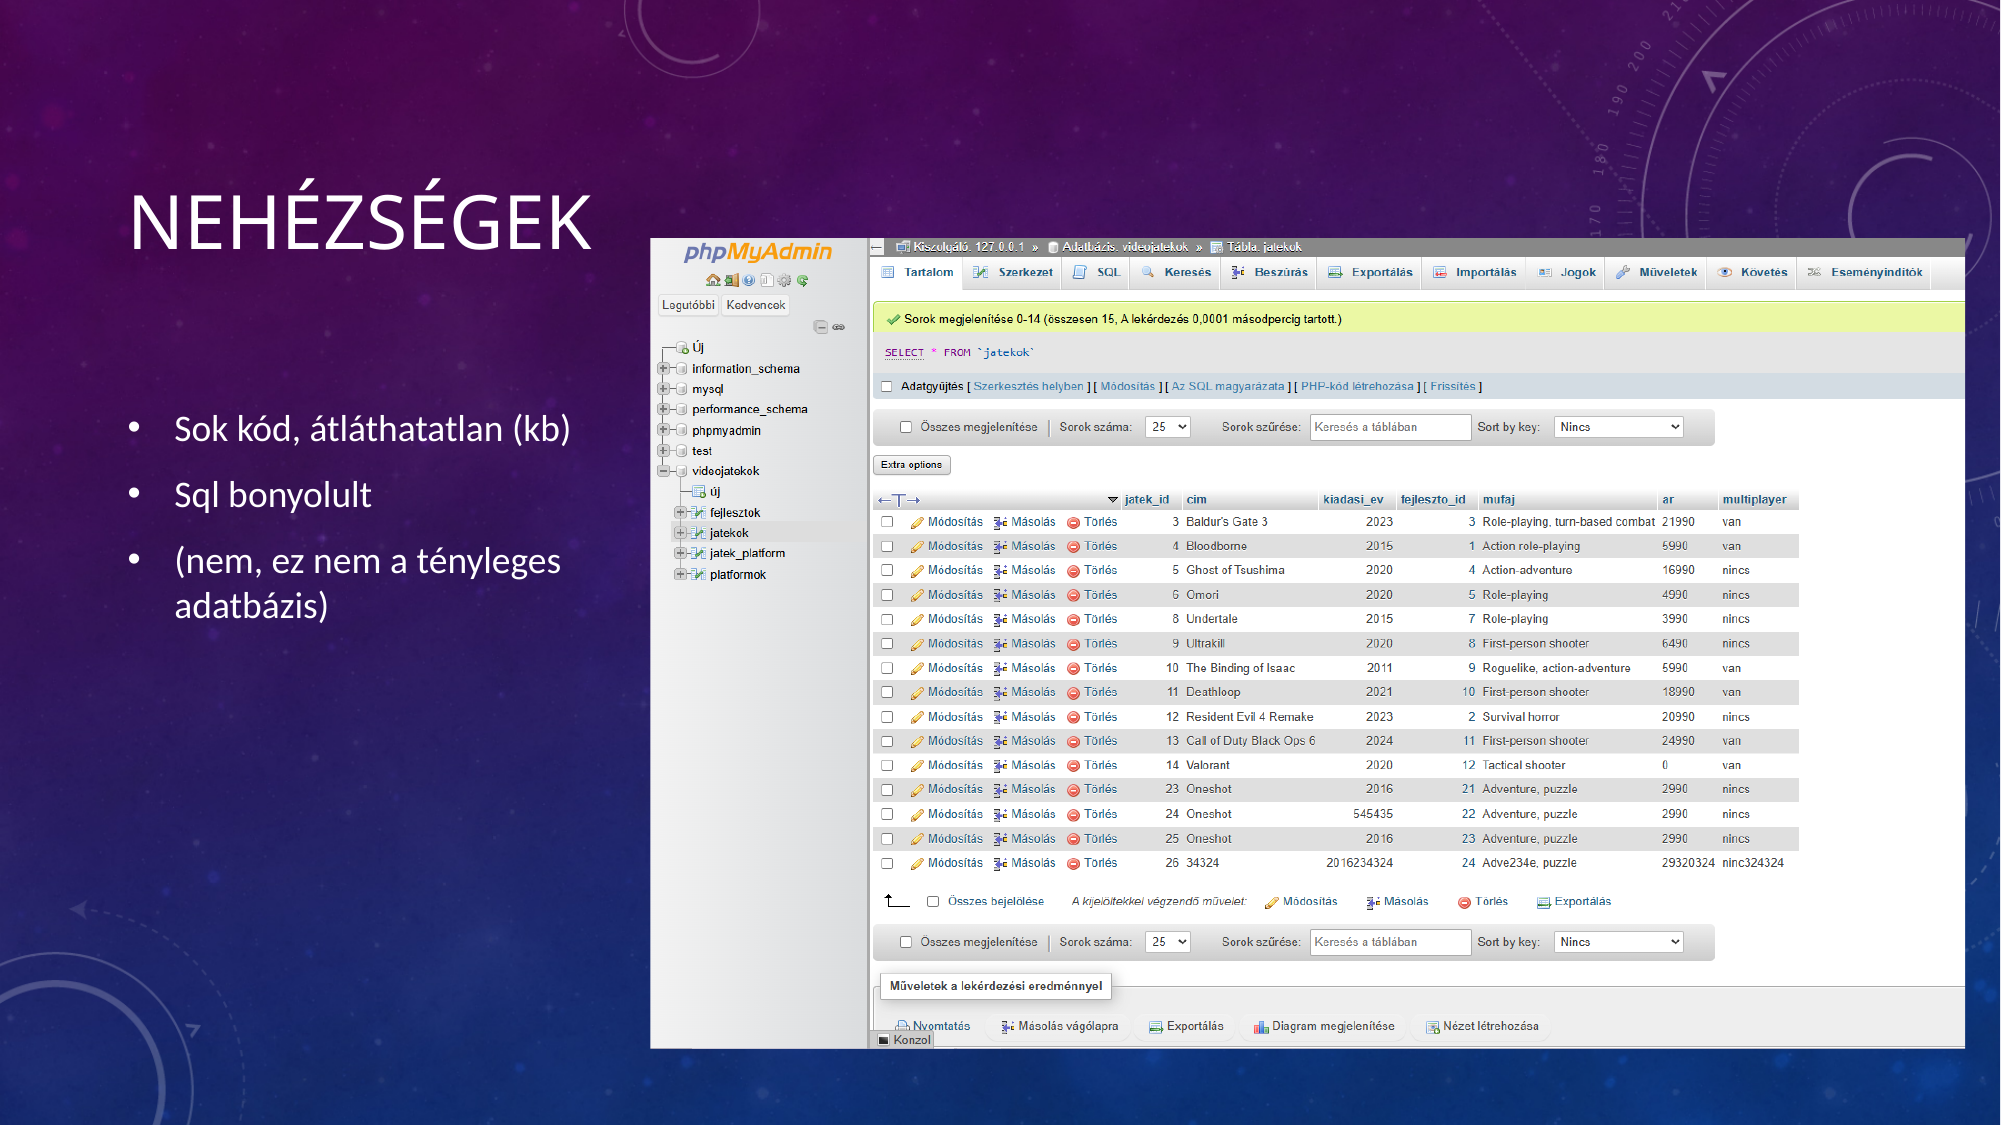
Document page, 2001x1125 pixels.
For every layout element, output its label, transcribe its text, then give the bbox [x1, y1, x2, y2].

list Sok kód, átláthatatlan (kb) Sql bonyolult (nem, ez nem a tényleges adatbázis) [112, 281, 644, 881]
picture [0, 0, 2001, 1125]
title nehézségek [112, 99, 1775, 281]
